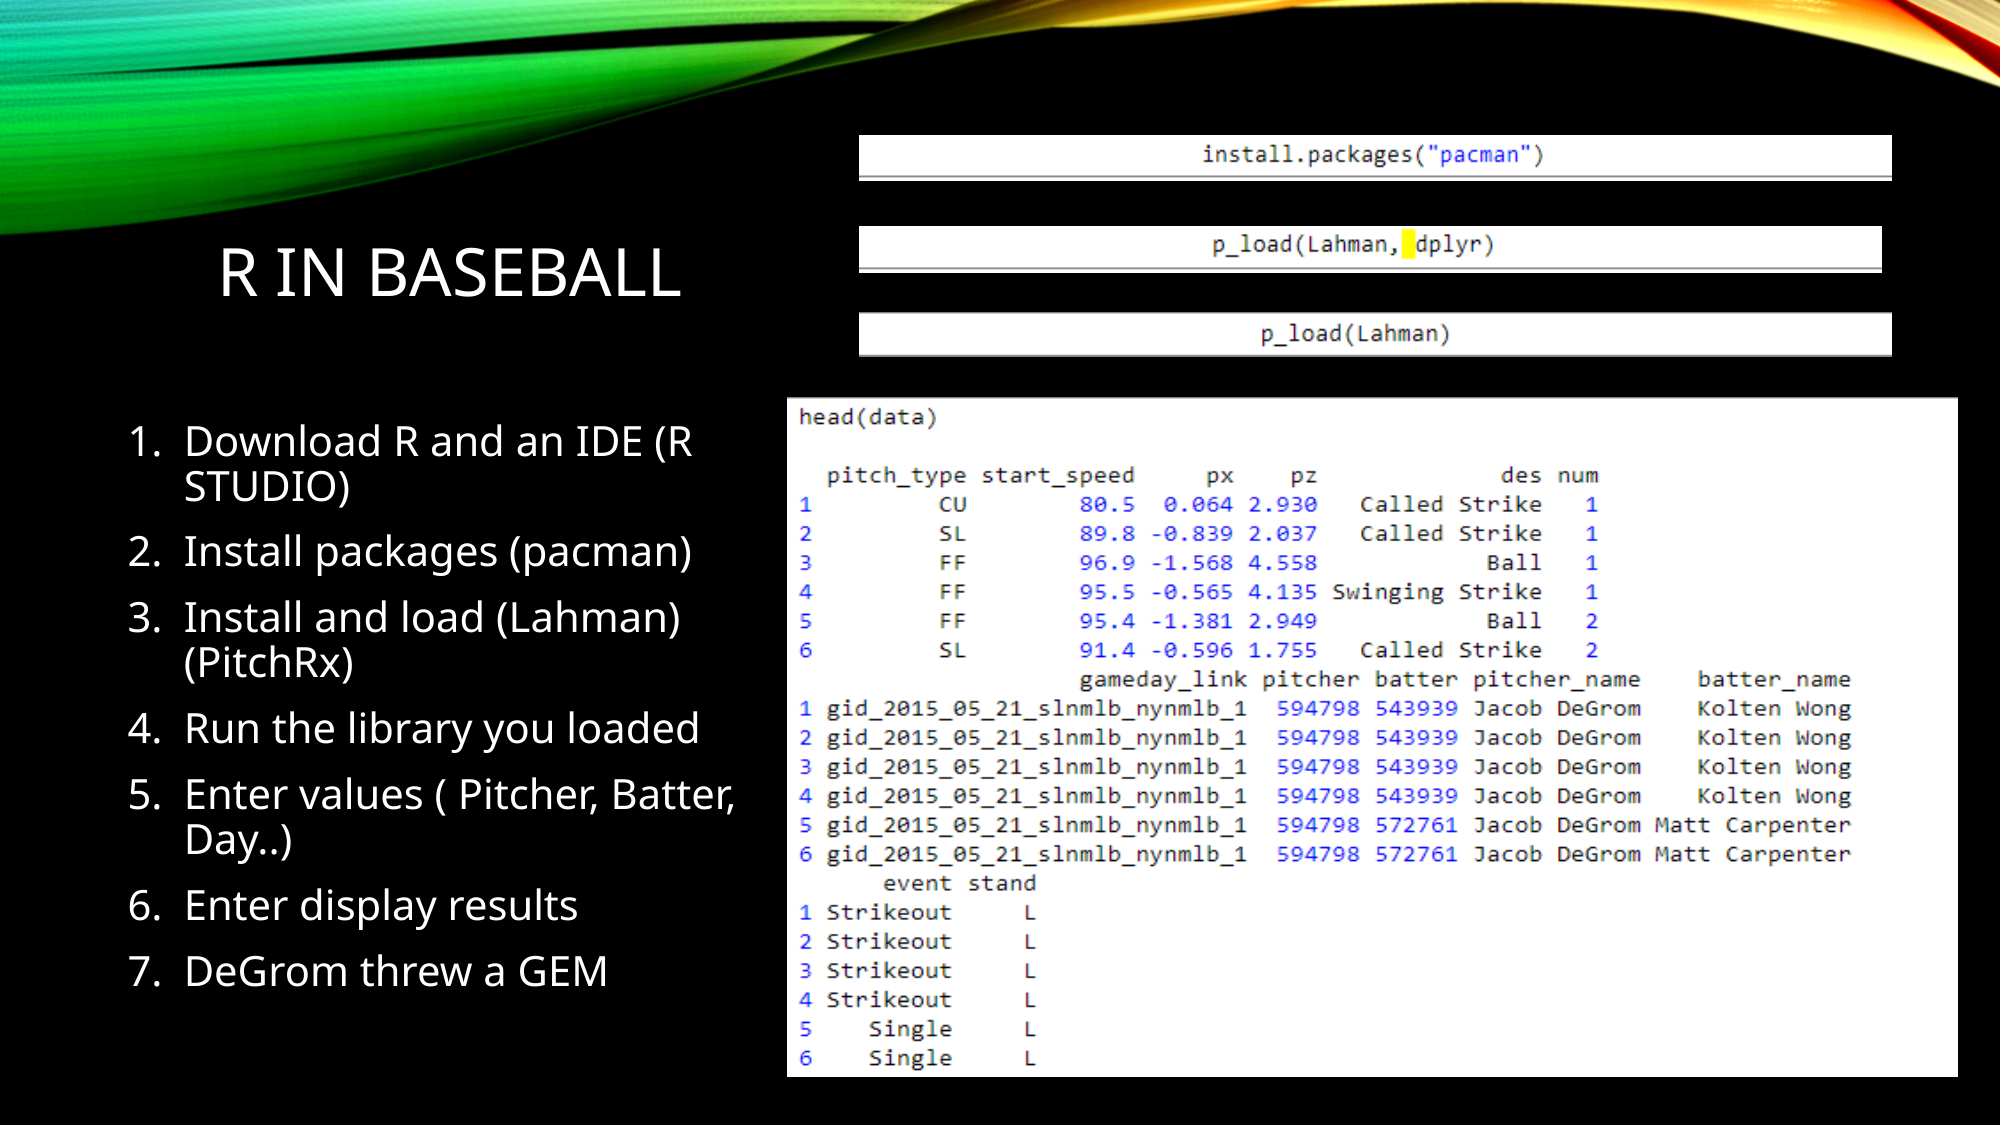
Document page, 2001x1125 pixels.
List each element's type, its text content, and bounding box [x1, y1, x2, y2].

picture [858, 311, 1892, 358]
title R IN BASEBALL [112, 180, 788, 319]
picture [787, 397, 1958, 1078]
picture [0, 0, 2000, 274]
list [858, 135, 1892, 181]
list Download R and an IDE (R STUDIO) Install packages (pacman) Install and load (Lahman)(PitchRx) Run the library you loaded Enter values ( Pitcher, Batter, Day..) Enter display results DeGrom threw a GEM [112, 412, 782, 1021]
